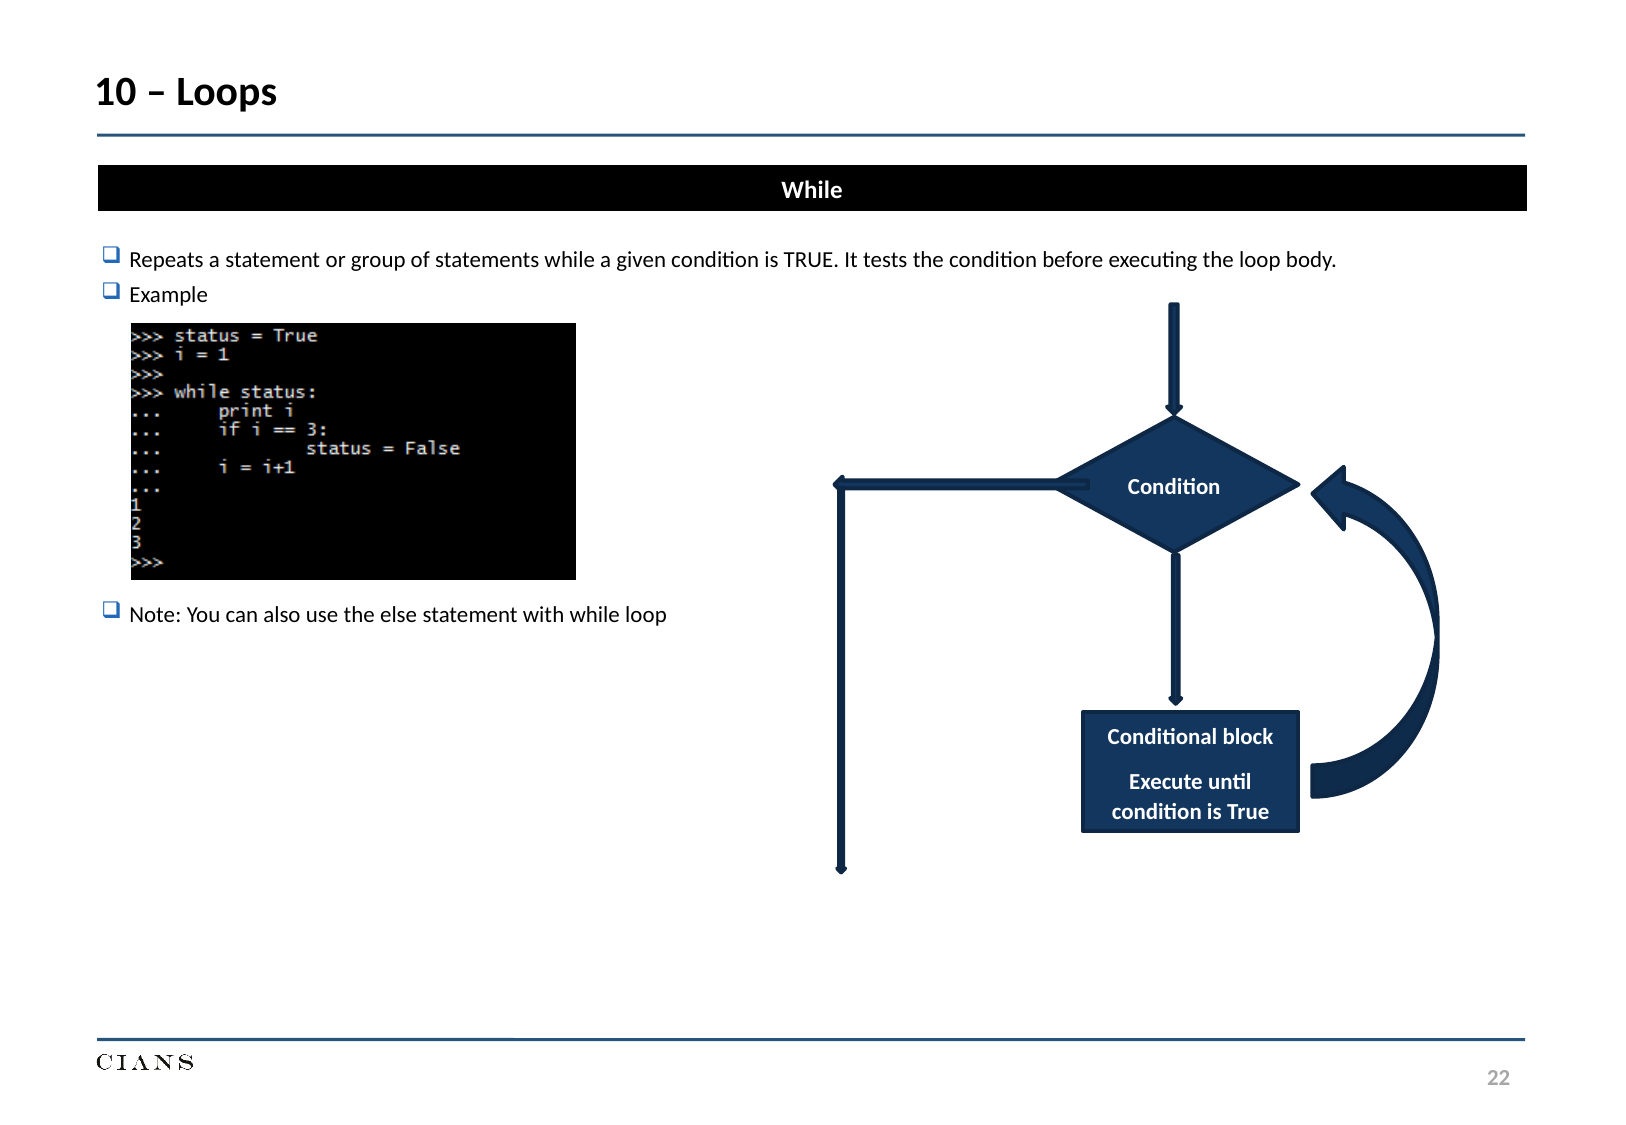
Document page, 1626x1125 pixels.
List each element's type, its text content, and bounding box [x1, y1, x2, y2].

text_box [1165, 302, 1184, 415]
picture [95, 1054, 194, 1073]
text_box [1168, 553, 1184, 706]
text_box [832, 474, 1090, 491]
text_box Condition [1057, 415, 1301, 553]
text_box Conditional block Execute until condition is True [1081, 710, 1300, 833]
text_box 10 – Loops [79, 56, 1550, 125]
text_box [835, 485, 848, 875]
text_box Repeats a statement or group of statements while a given condition is TRUE. It tests the condition before executing the loop body. Example Note: You can also use the else statement with while loop [101, 237, 1527, 1025]
text_box While [98, 165, 1527, 211]
text_box [1310, 464, 1440, 799]
picture [131, 323, 576, 580]
